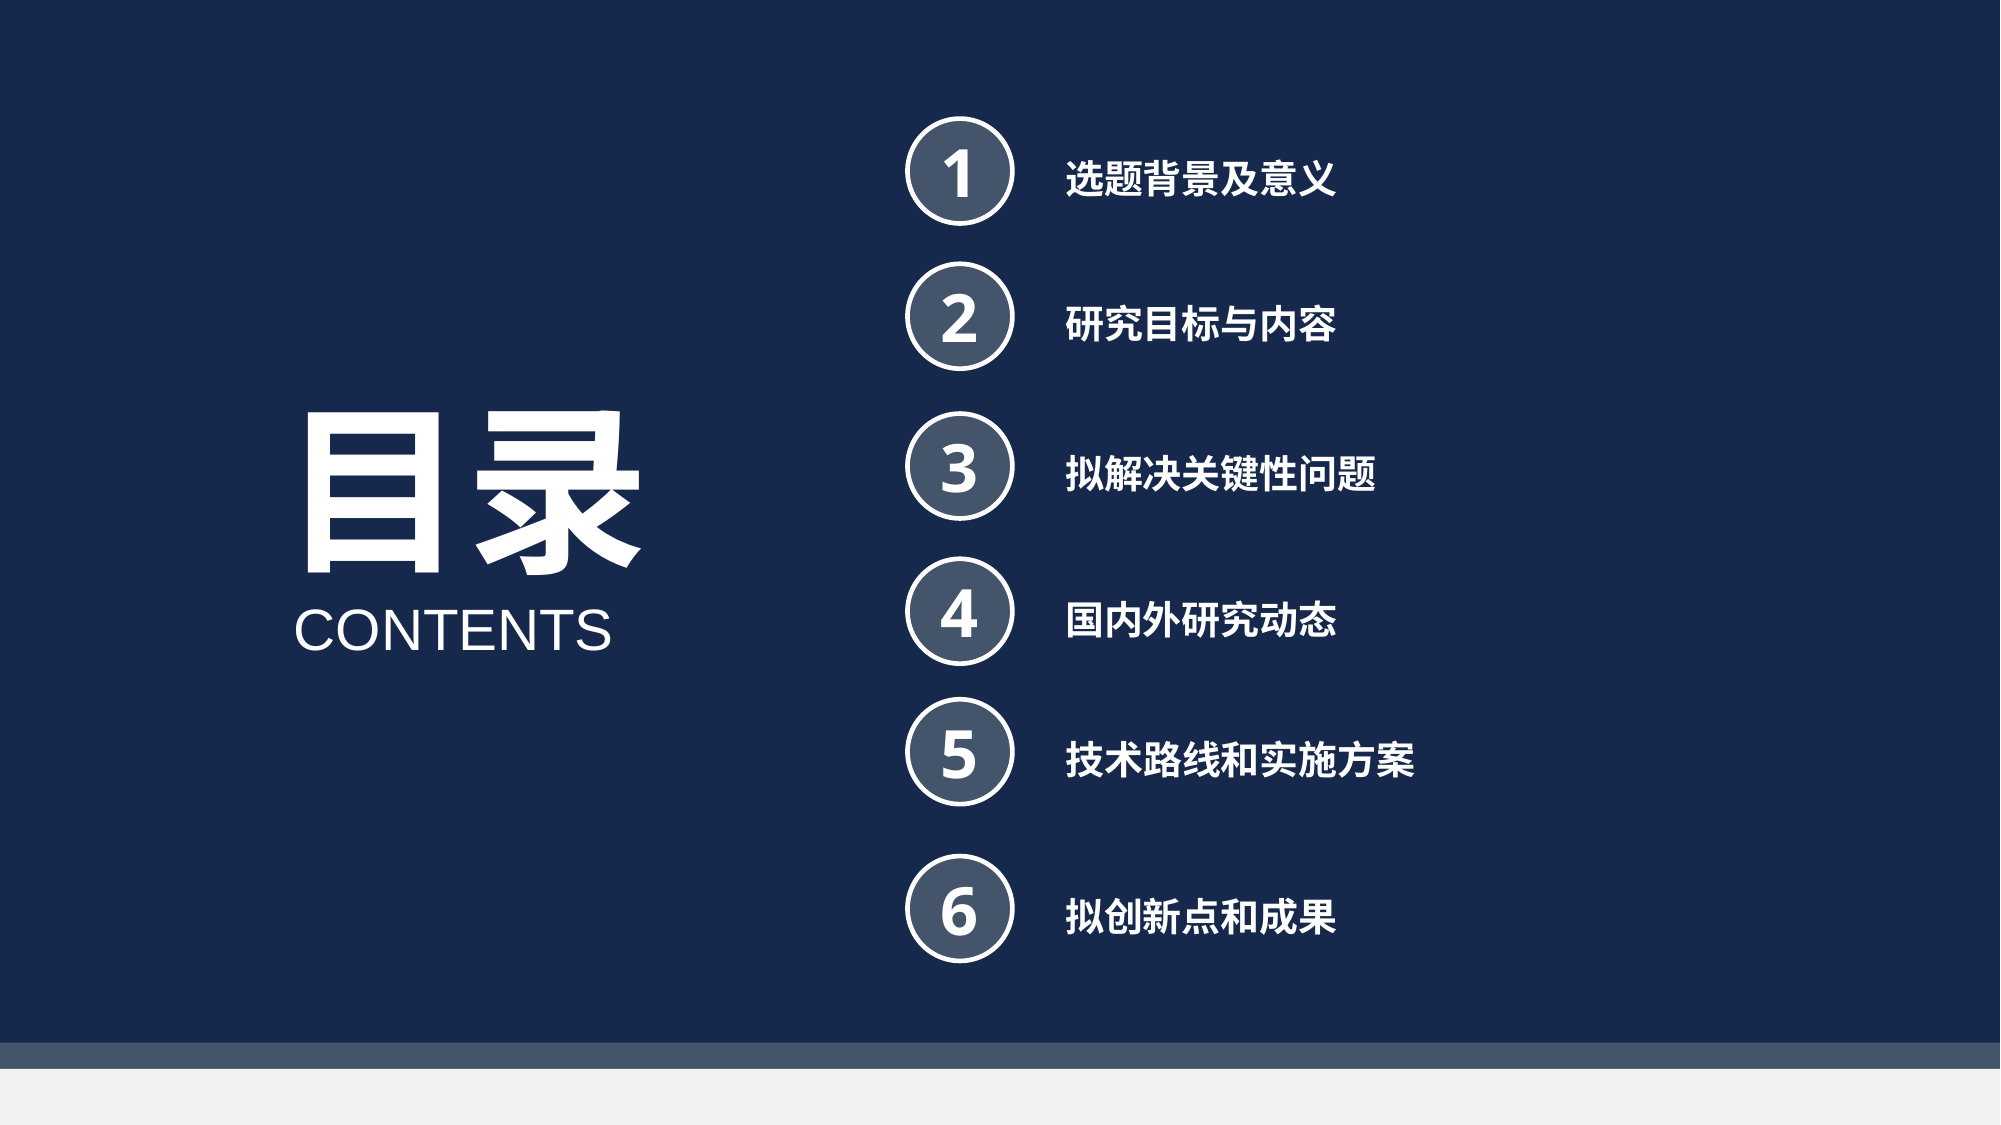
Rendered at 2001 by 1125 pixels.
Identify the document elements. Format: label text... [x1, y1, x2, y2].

text_box [0, 1068, 2000, 1125]
text_box CONTENTS [278, 603, 629, 670]
text_box 选题背景及意义 [1050, 147, 1352, 209]
text_box 3 [907, 413, 1013, 519]
text_box 5 [907, 699, 1013, 805]
text_box 4 [907, 558, 1013, 664]
text_box [0, 0, 2000, 1042]
text_box 拟解决关键性问题 [1050, 442, 1391, 505]
text_box 国内外研究动态 [1050, 587, 1352, 650]
text_box 拟创新点和成果 [1050, 885, 1352, 947]
text_box [0, 1042, 2000, 1068]
text_box 2 [907, 263, 1013, 369]
text_box 研究目标与内容 [1050, 292, 1352, 355]
text_box 目录 [267, 367, 665, 603]
text_box 1 [907, 118, 1013, 224]
text_box 技术路线和实施方案 [1050, 728, 1430, 790]
text_box 6 [907, 856, 1013, 961]
